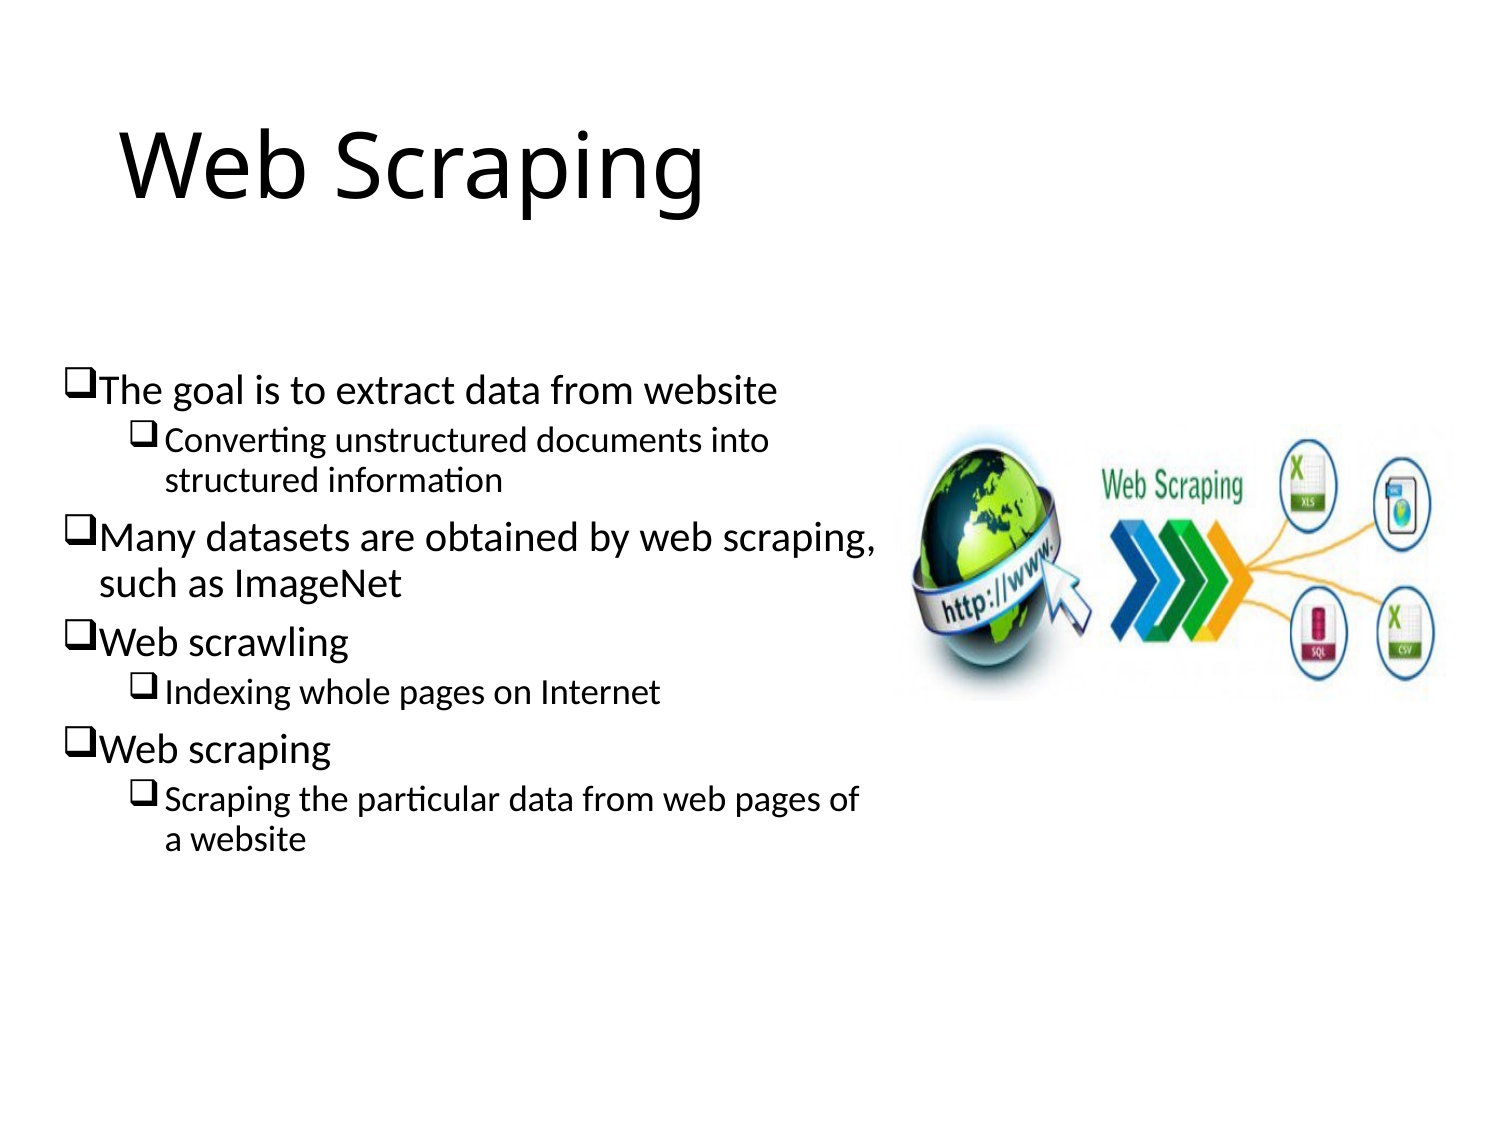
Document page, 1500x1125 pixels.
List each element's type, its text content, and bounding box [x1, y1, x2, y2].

list The goal is to extract data from website Converting unstructured documents into structured information Many datasets are obtained by web scraping, such as ImageNet Web scrawling Indexing whole pages on Internet Web scraping Scraping the particular data from web pages of a website [46, 360, 894, 875]
title Web Scraping [103, 59, 1397, 278]
picture [893, 423, 1454, 701]
